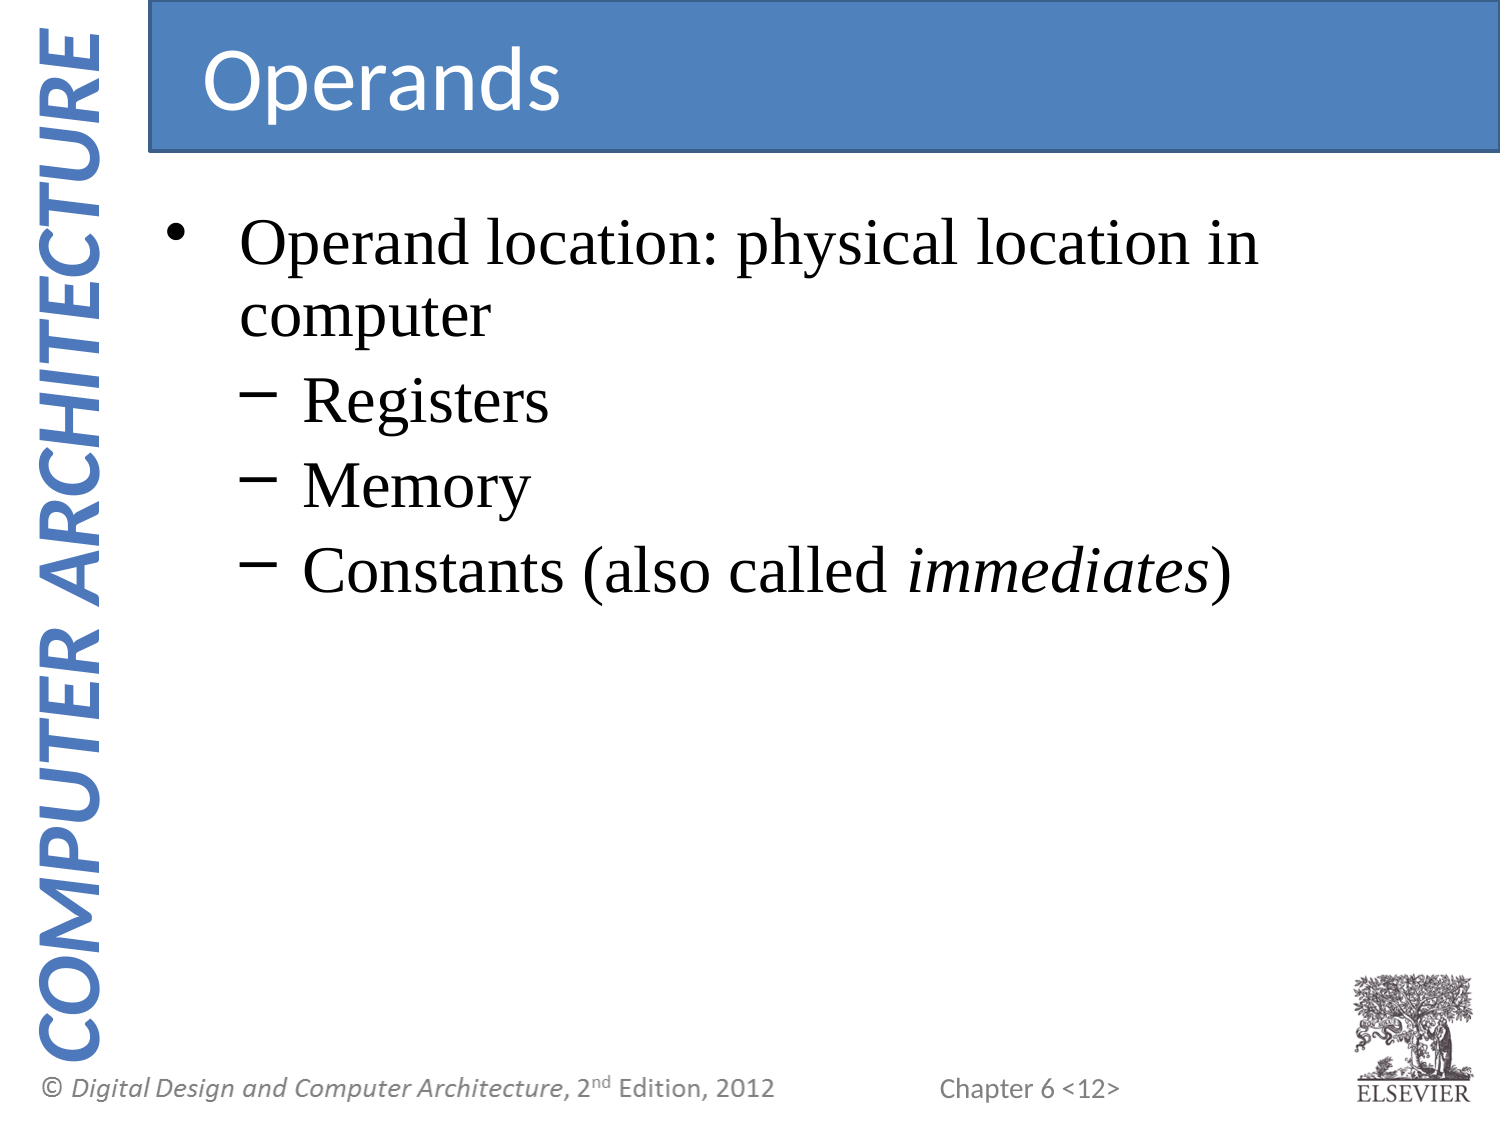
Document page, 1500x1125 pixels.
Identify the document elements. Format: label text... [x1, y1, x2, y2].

text_box Operand location: physical location in computer Registers Memory Constants (also called immediates) [149, 199, 1413, 1013]
text_box [87, 174, 1413, 1025]
text_box Operands [187, 11, 1488, 136]
text_box [112, 200, 1438, 1050]
picture [0, 0, 1500, 1125]
